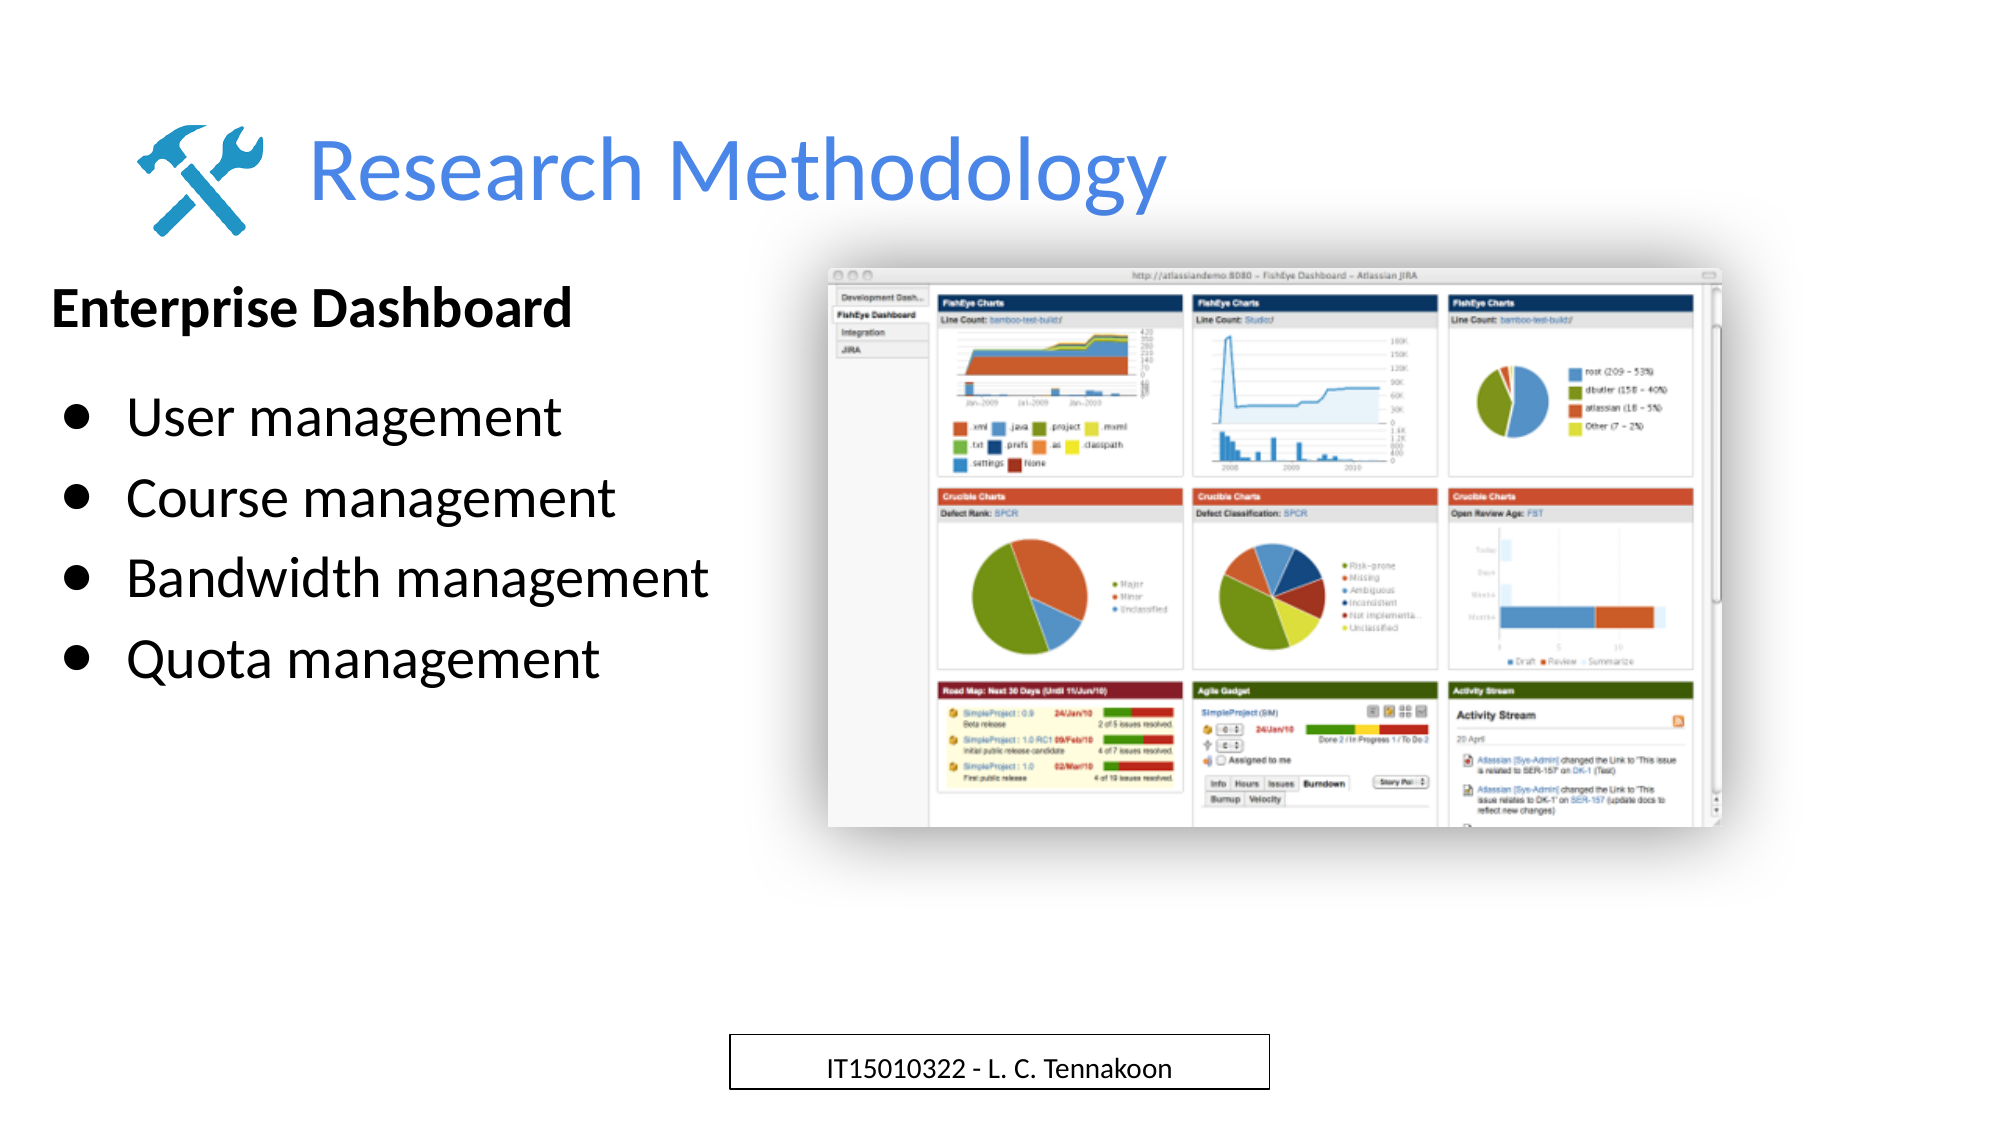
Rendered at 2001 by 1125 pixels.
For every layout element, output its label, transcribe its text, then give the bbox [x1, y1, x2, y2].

title Research Methodology [288, 62, 1776, 280]
text_box IT15010322 - L. C. Tennakoon [730, 1034, 1270, 1089]
list Enterprise Dashboard User management Course management Bandwidth management Quota management [31, 238, 1757, 953]
picture [827, 268, 1722, 827]
picture [137, 123, 267, 239]
